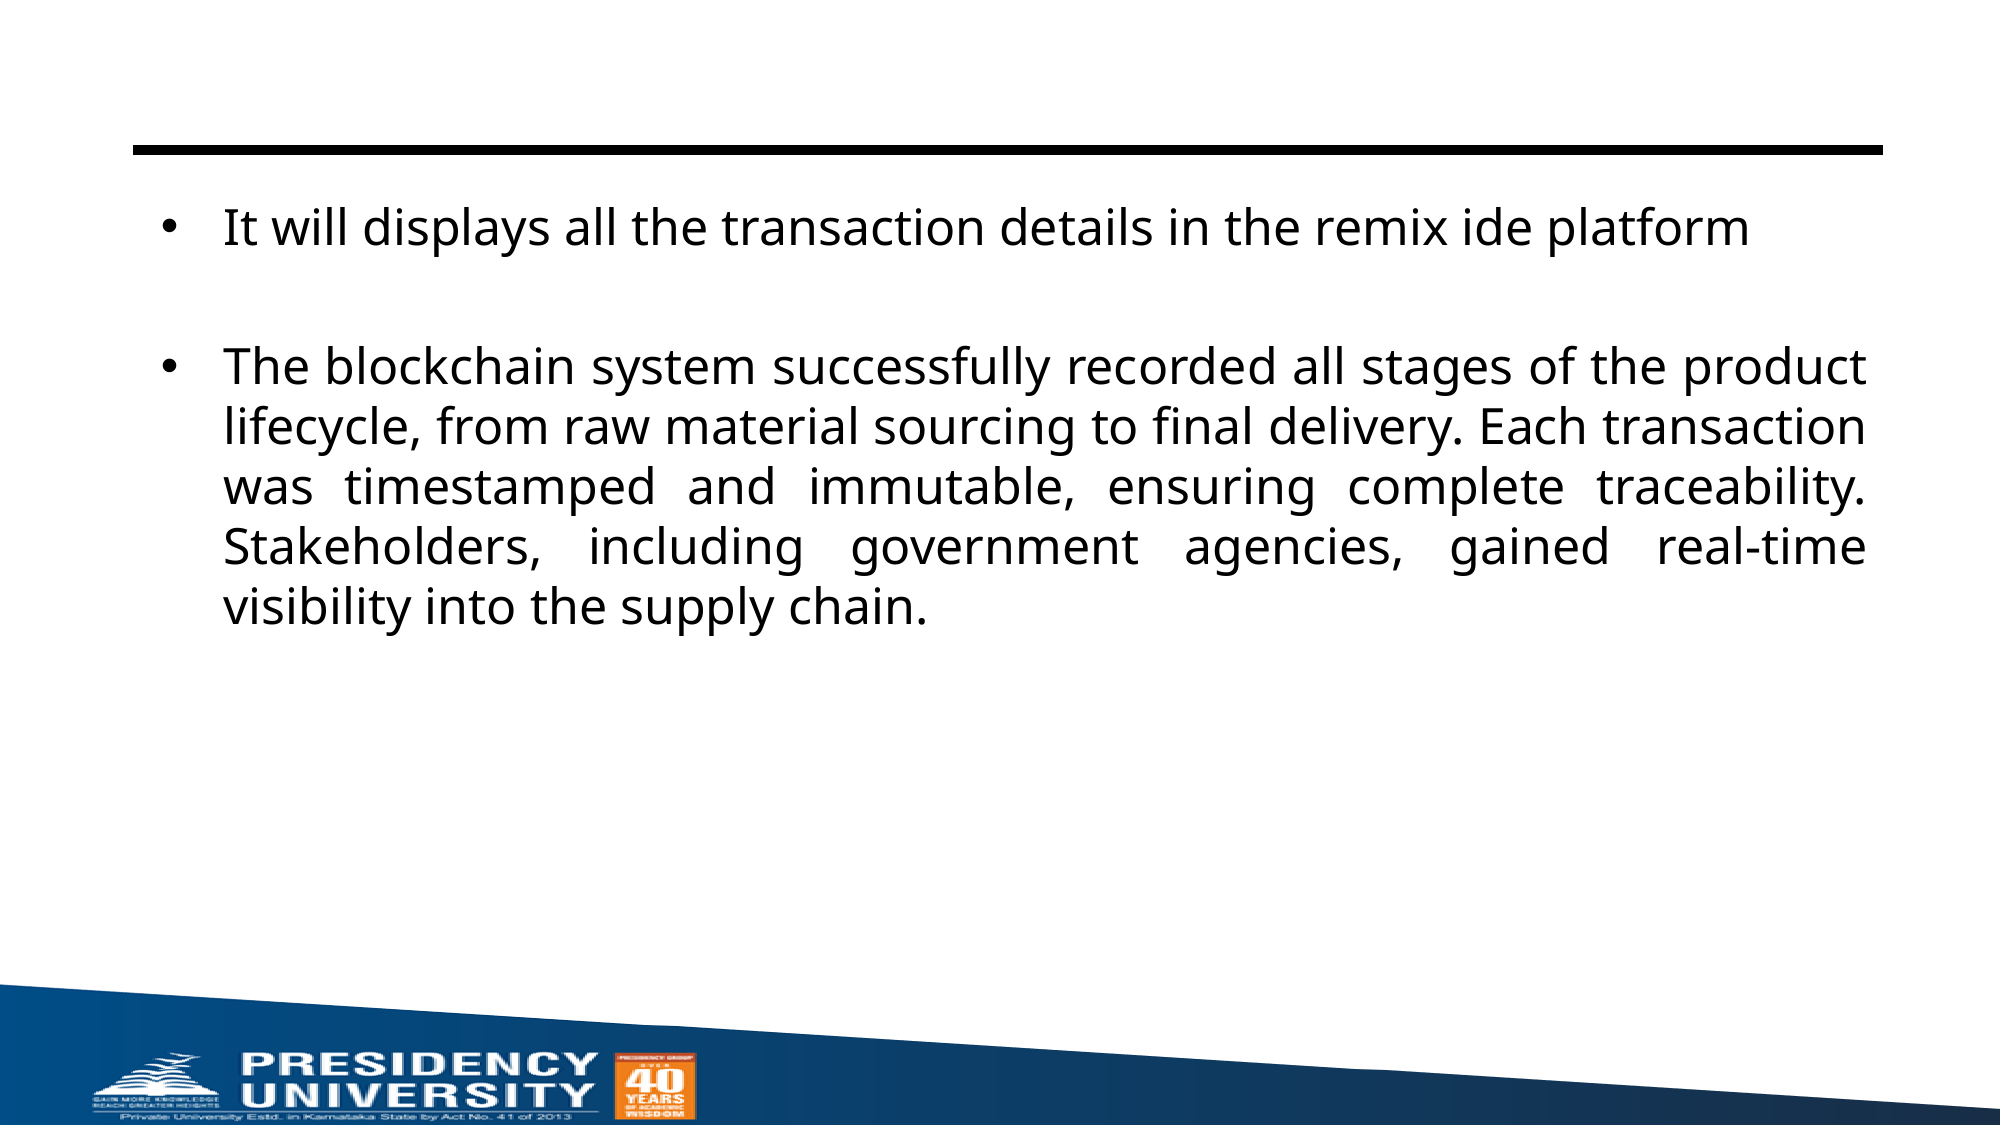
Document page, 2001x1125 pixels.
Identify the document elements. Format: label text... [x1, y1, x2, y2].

list It will displays all the transaction details in the remix ide platform The blockchain system successfully recorded all stages of the product lifecycle, from raw material sourcing to final delivery. Each transaction was timestamped and immutable, ensuring complete traceability. Stakeholders, including government agencies, gained real-time visibility into the supply chain. [133, 187, 1884, 1000]
picture [0, 982, 2000, 1125]
